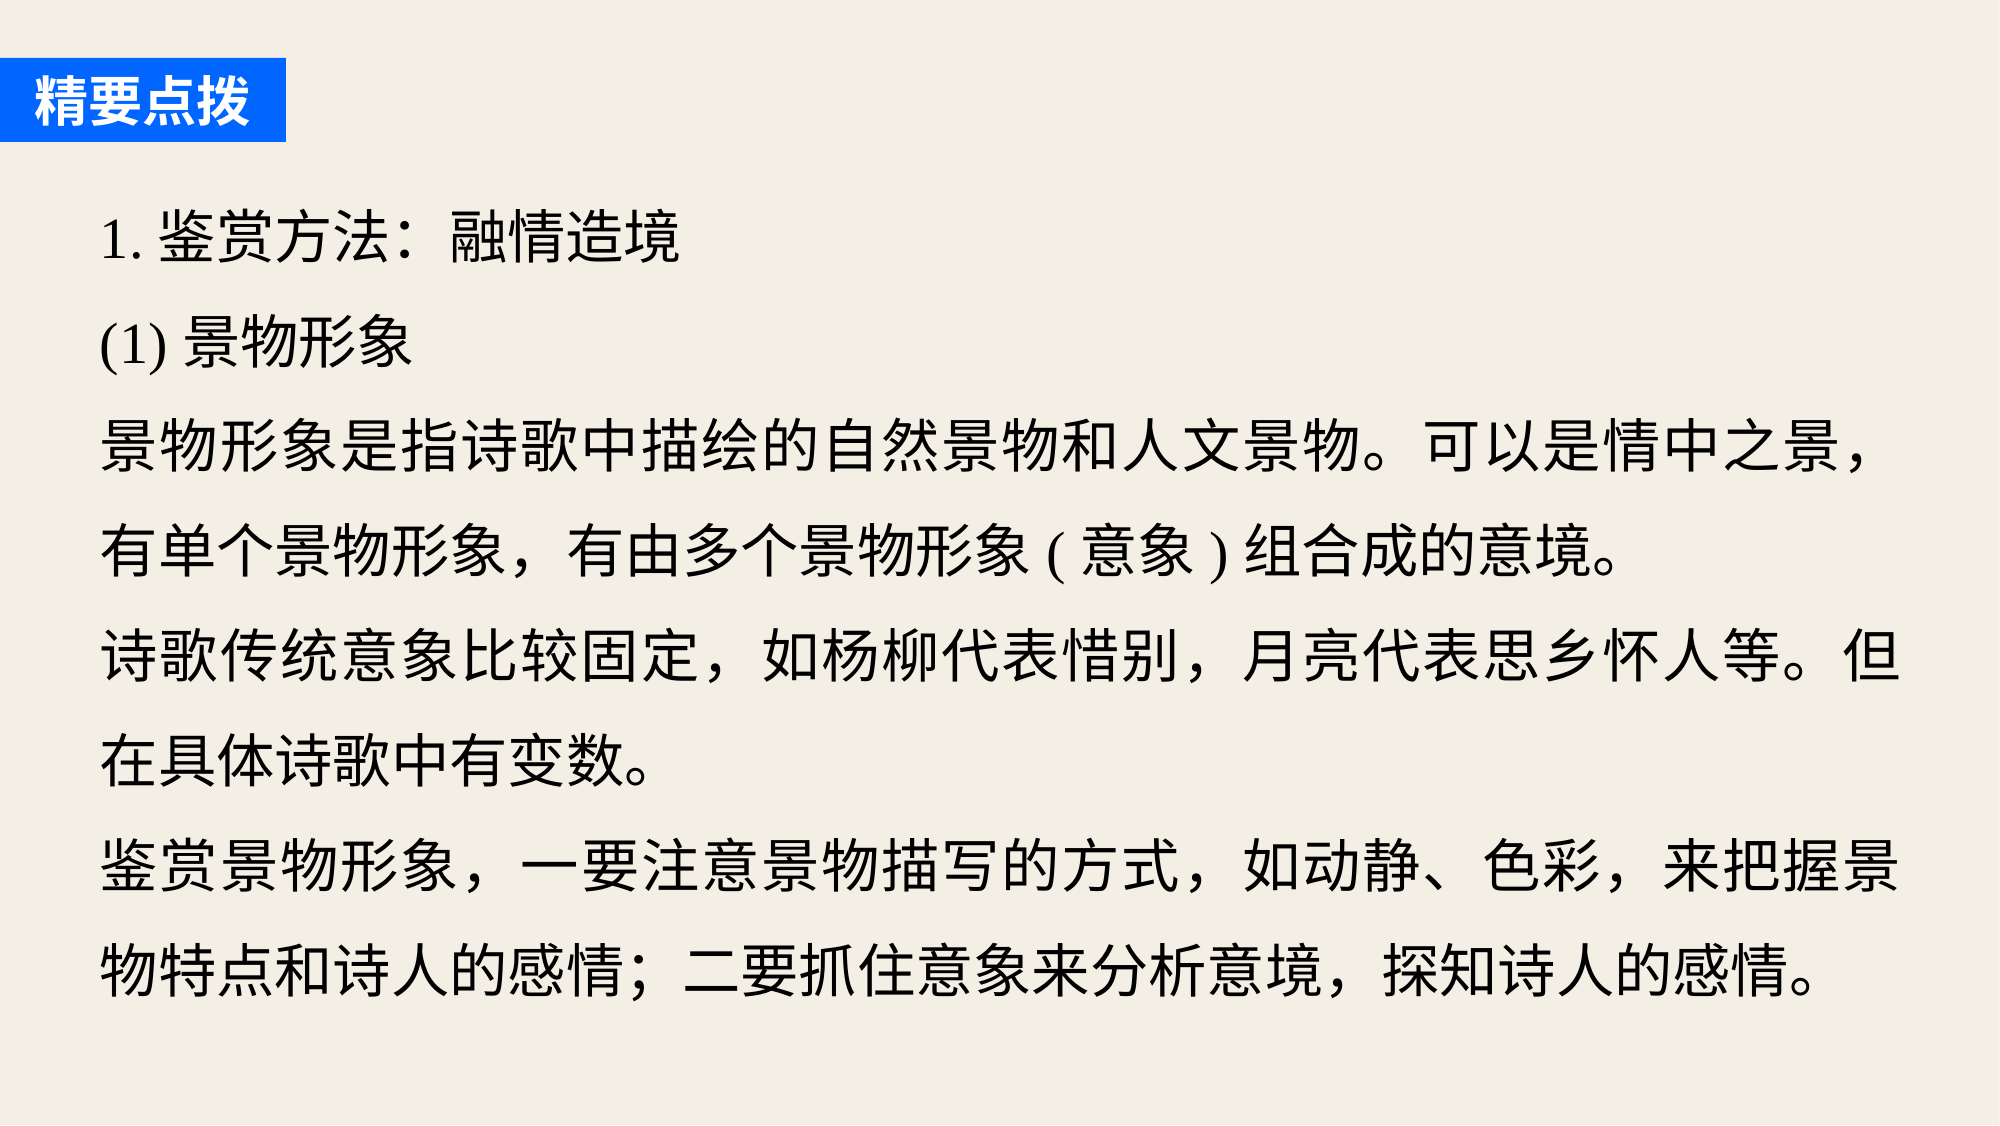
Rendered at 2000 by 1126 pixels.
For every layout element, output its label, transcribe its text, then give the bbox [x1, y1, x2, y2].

text_box 1.鉴赏方法：融情造境 (1)景物形象 景物形象是指诗歌中描绘的自然景物和人文景物。可以是情中之景，有单个景物形象，有由多个景物形象(意象)组合成的意境。 诗歌传统意象比较固定，如杨柳代表惜别，月亮代表思乡怀人等。但在具体诗歌中有变数。 鉴赏景物形象，一要注意景物描写的方式，如动静、色彩，来把握景物特点和诗人的感情；二要抓住意象来分析意境，探知诗人的感情。 [80, 154, 1922, 1015]
text_box 精要点拨 [0, 56, 288, 144]
